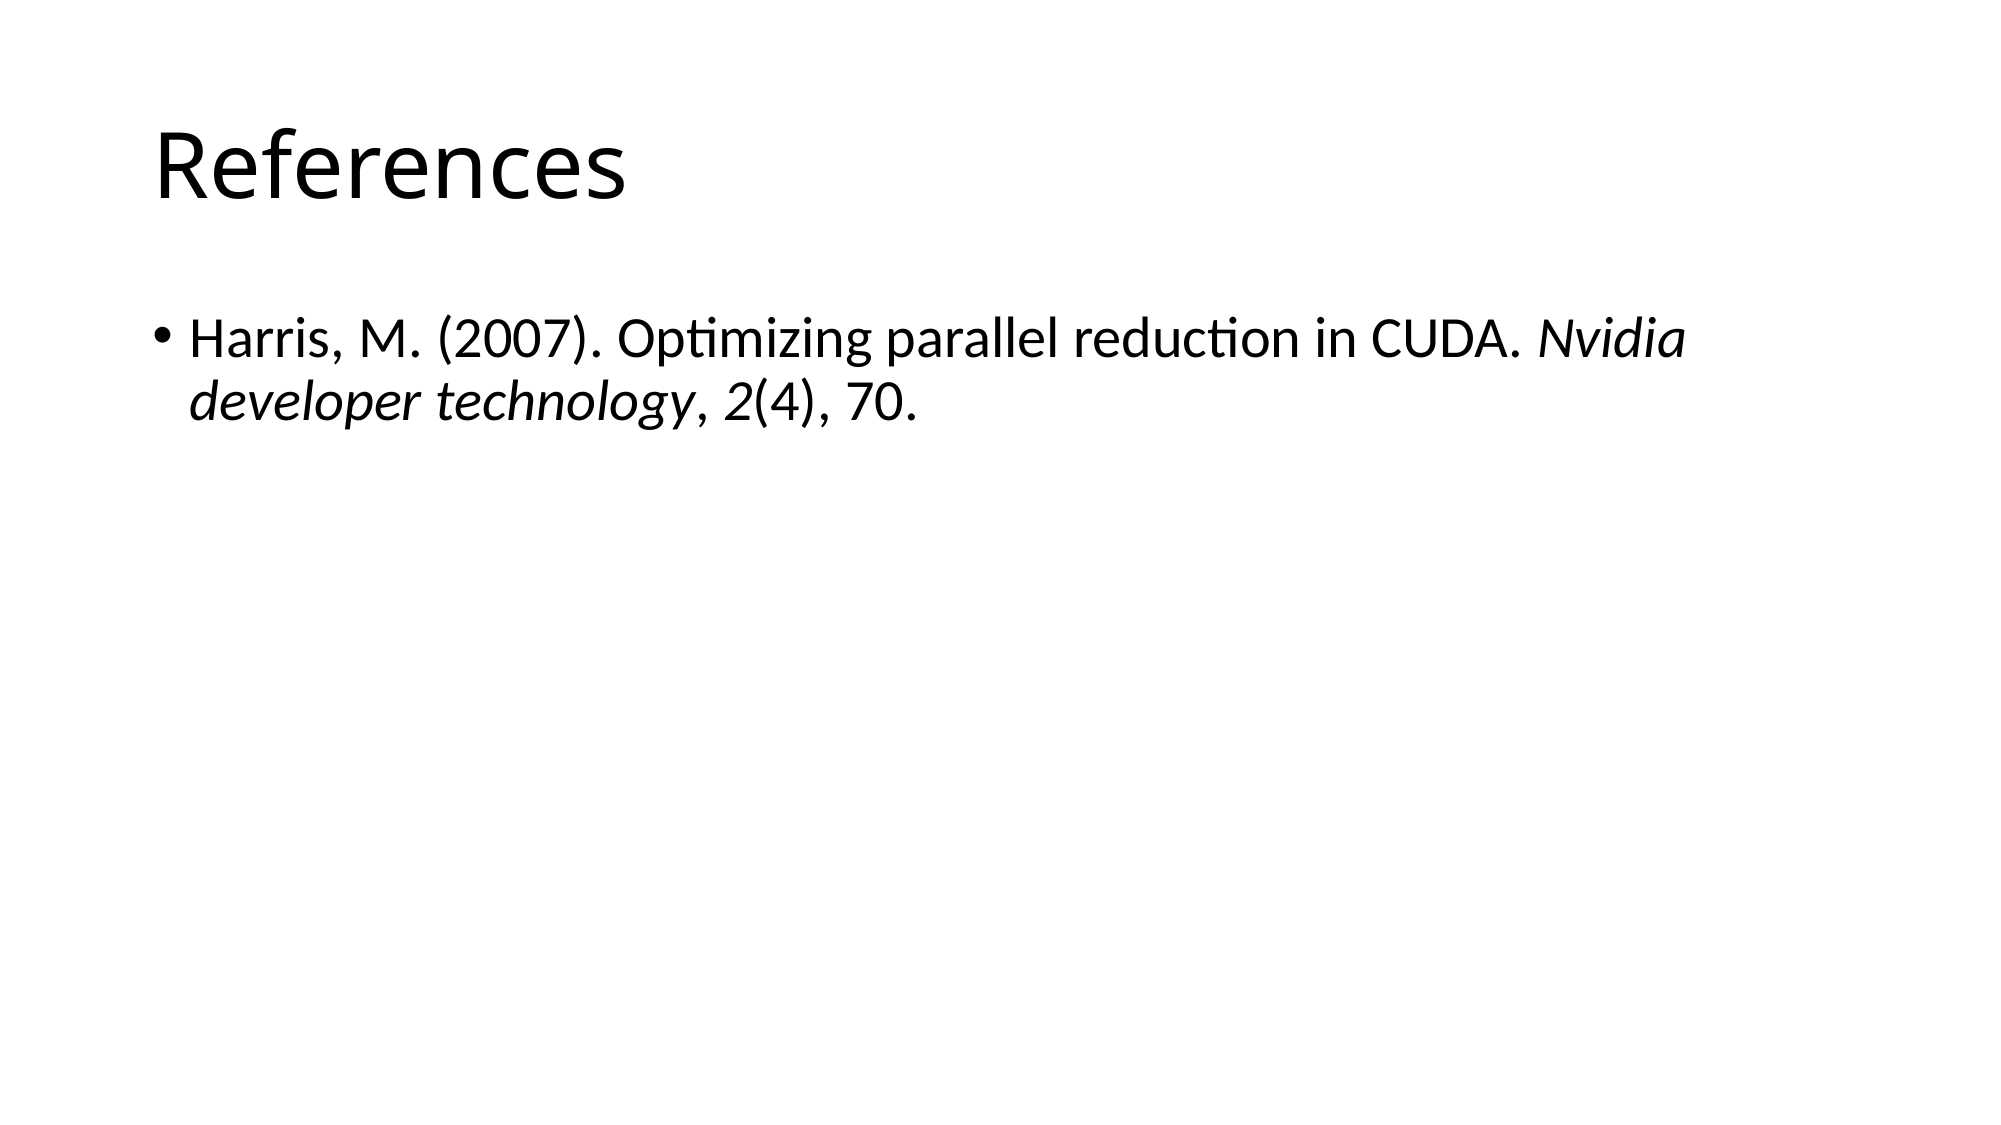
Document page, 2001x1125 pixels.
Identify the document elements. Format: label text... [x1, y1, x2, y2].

title References [137, 59, 1863, 278]
list Harris, M. (2007). Optimizing parallel reduction in CUDA. Nvidia developer technology, 2(4), 70. [137, 299, 1863, 953]
